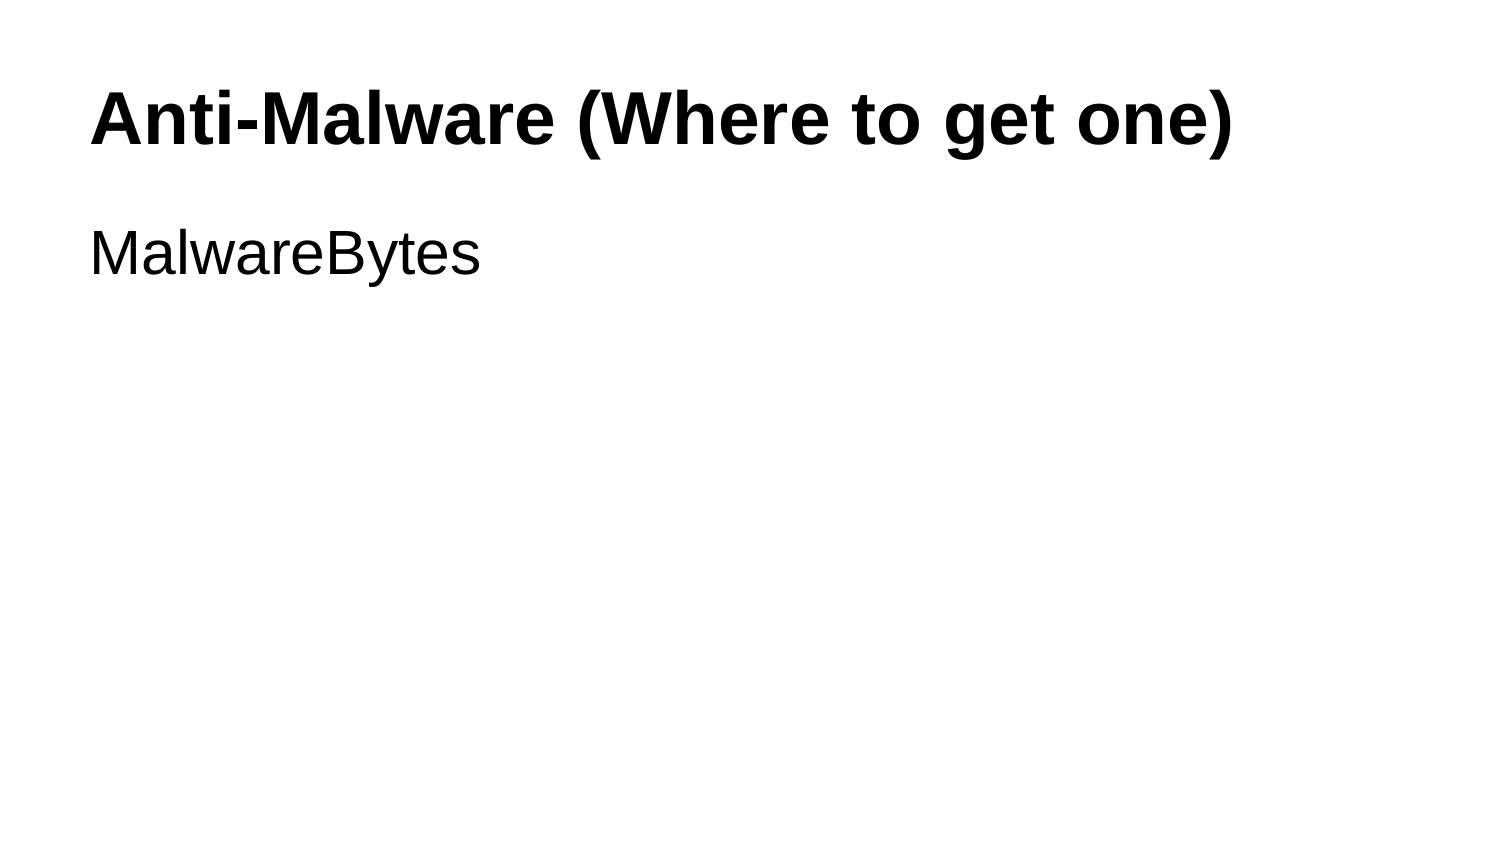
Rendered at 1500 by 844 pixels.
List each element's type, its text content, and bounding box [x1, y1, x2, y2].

text_box Anti-Malware (Where to get one) [75, 33, 1425, 175]
text_box MalwareBytes [75, 196, 1425, 808]
